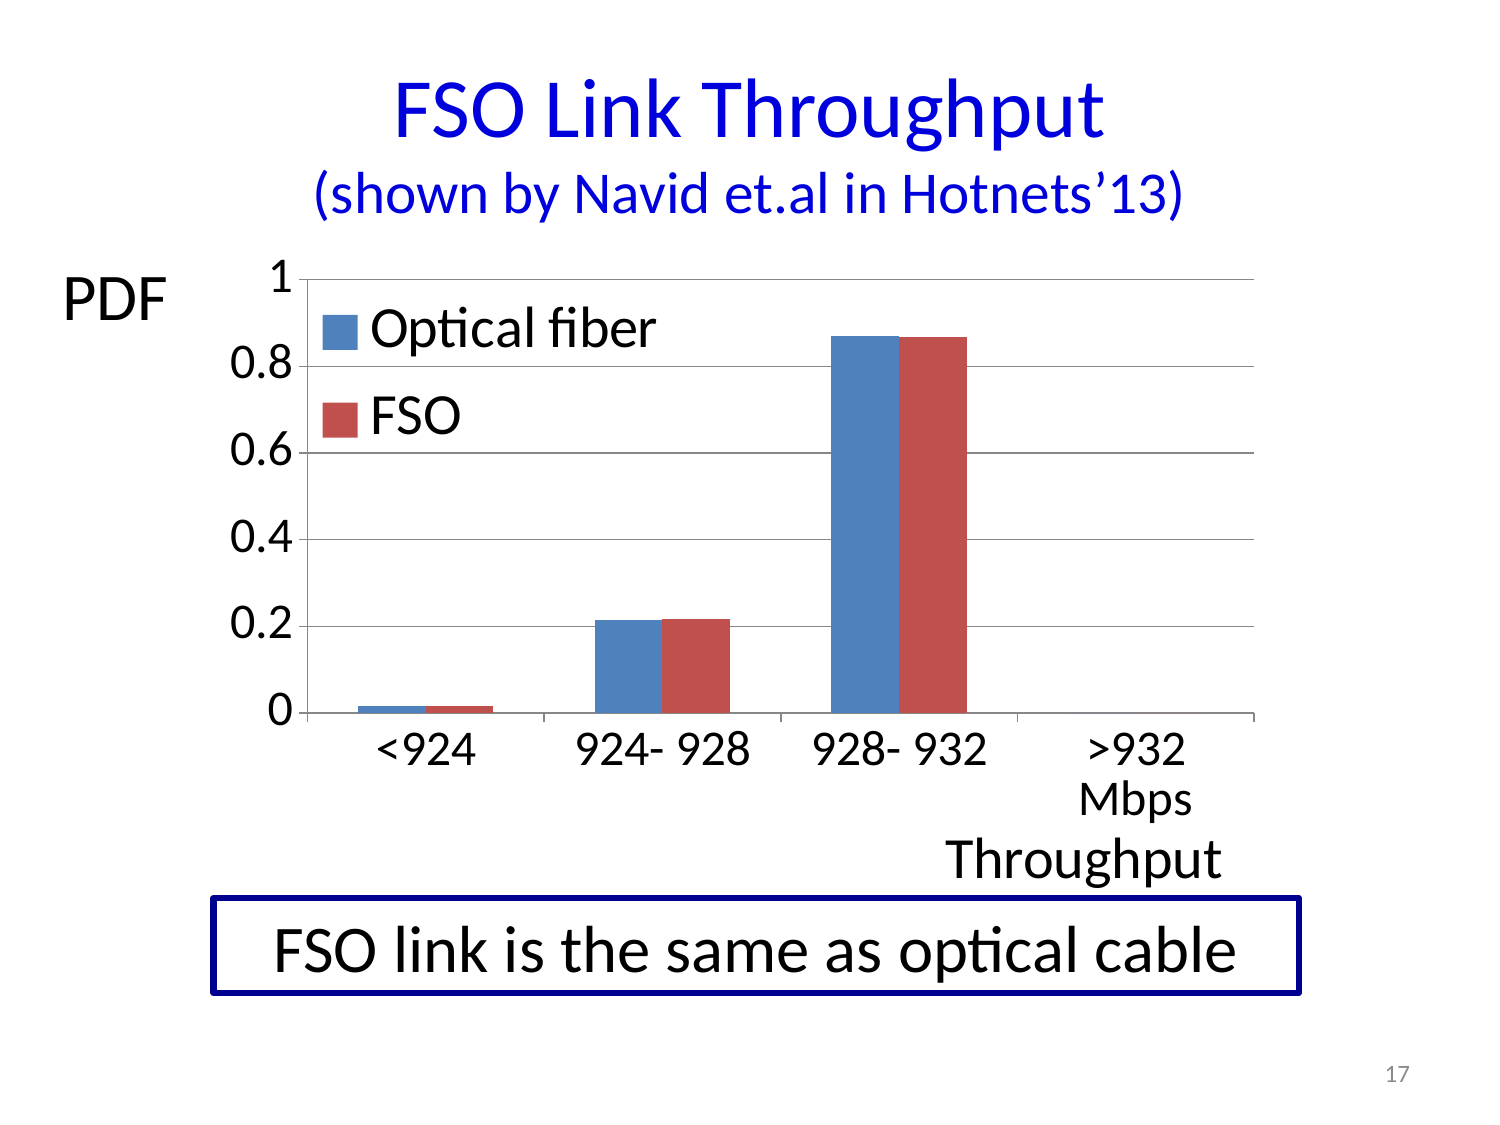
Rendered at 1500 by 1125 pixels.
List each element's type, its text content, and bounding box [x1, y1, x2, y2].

title FSO Link Throughput (shown by Navid et.al in Hotnets’13) [75, 45, 1425, 233]
chart [171, 245, 1426, 899]
text_box PDF [47, 246, 169, 341]
slide_number 17 [1074, 1042, 1425, 1103]
text_box FSO link is the same as optical cable [211, 907, 1301, 995]
